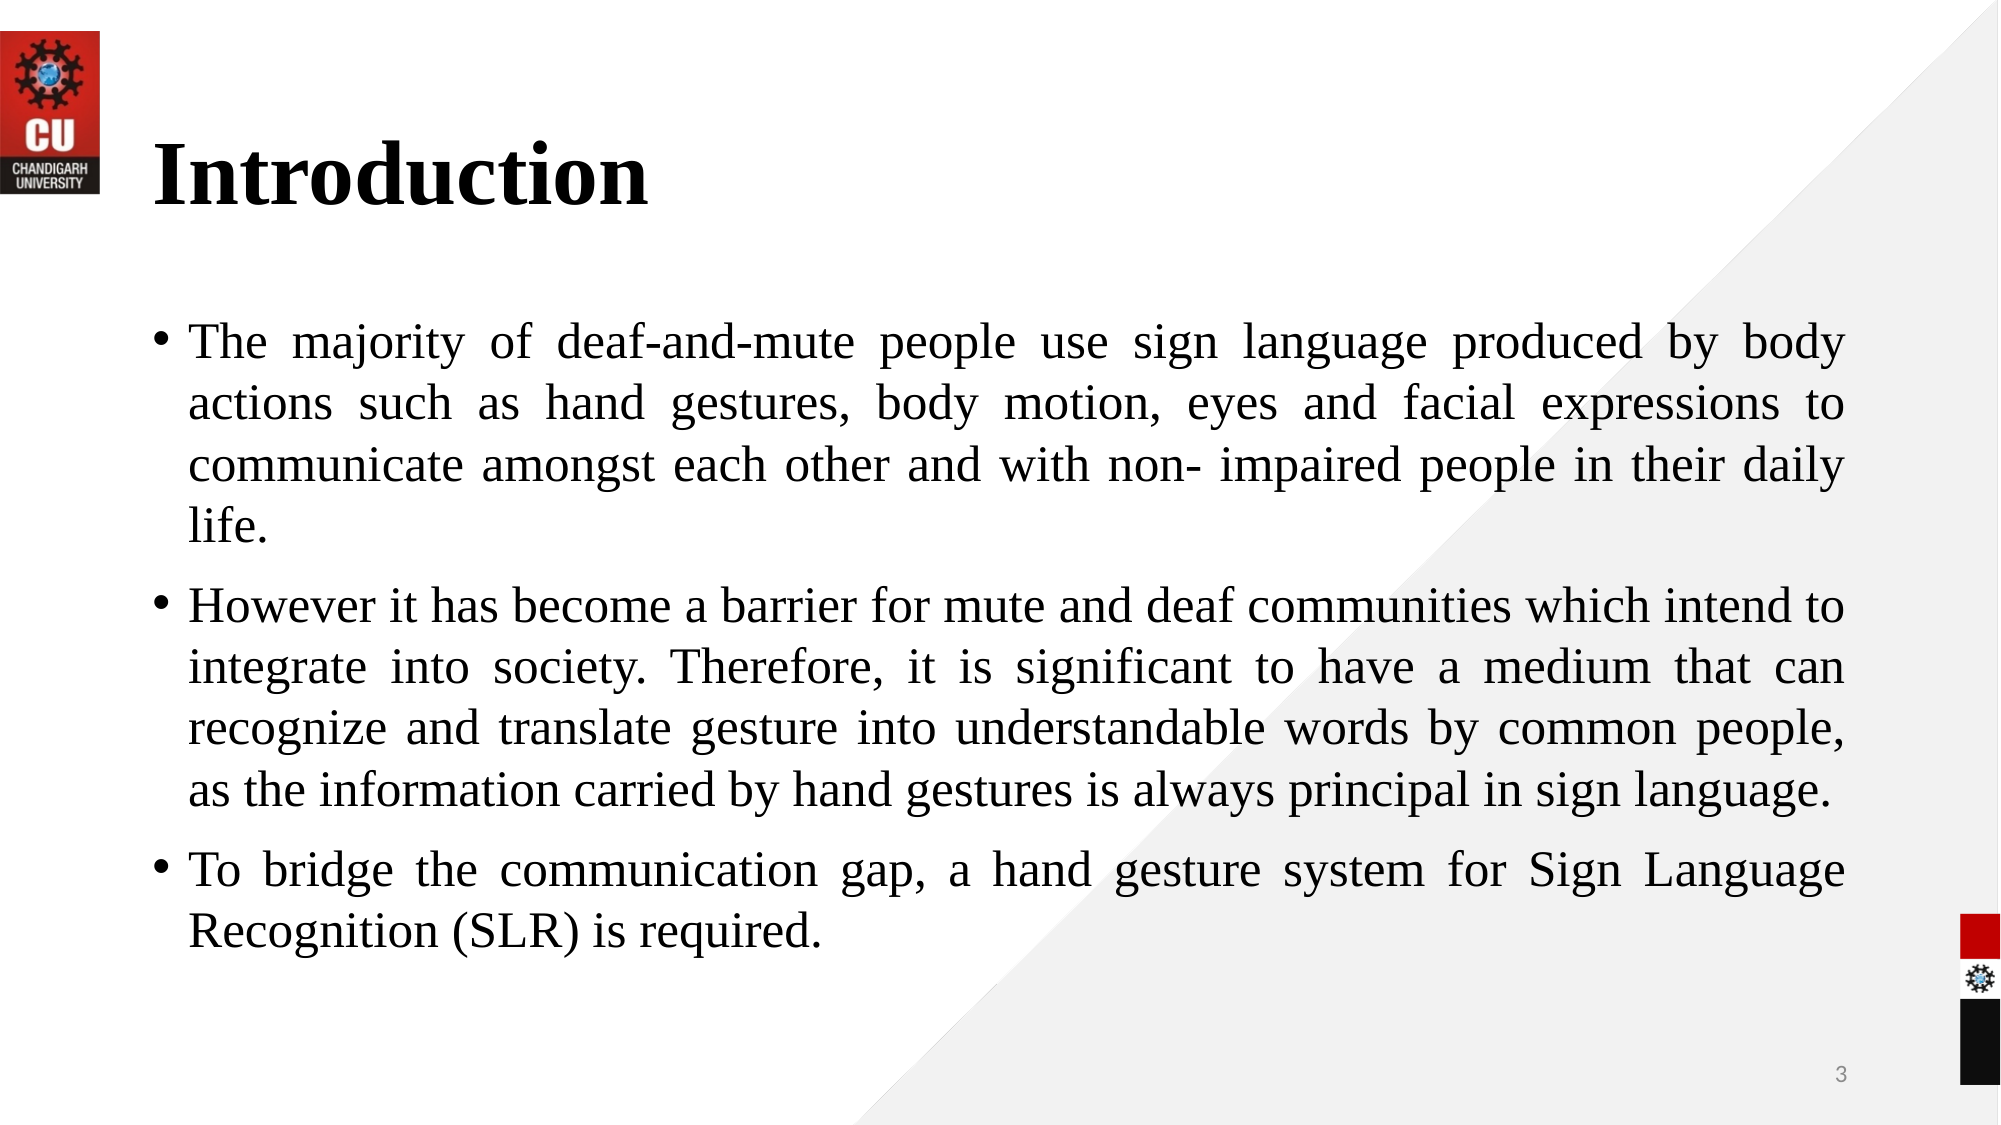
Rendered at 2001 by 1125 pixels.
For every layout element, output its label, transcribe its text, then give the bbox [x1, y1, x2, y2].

picture [0, 0, 2001, 1125]
title Introduction [137, 22, 1863, 240]
slide_number 3 [1412, 1042, 1863, 1103]
list The majority of deaf-and-mute people use sign language produced by body actions such as hand gestures, body motion, eyes and facial expressions to communicate amongst each other and with non- impaired people in their daily life. However it has become a barrier for mute and deaf communities which intend to integrate into society. Therefore, it is significant to have a medium that can recognize and translate gesture into understandable words by common people, as the information carried by hand gestures is always principal in sign language. To bridge the communication gap, a hand gesture system for Sign Language Recognition (SLR) is required. [137, 299, 1863, 1014]
